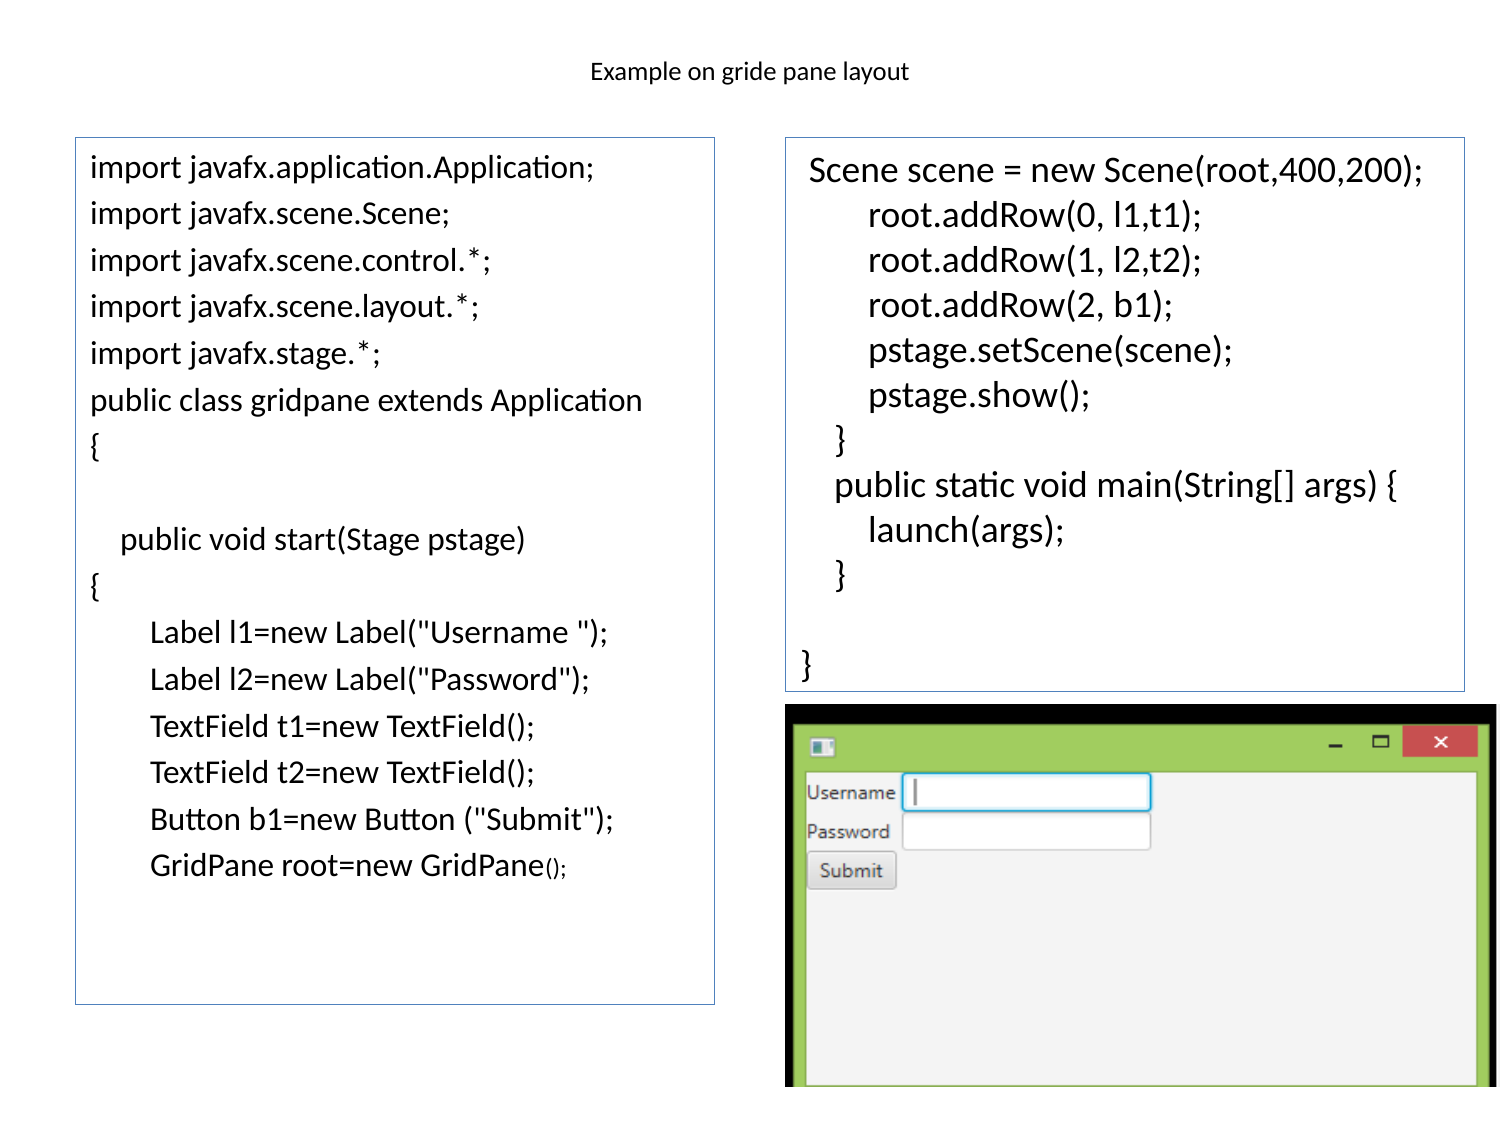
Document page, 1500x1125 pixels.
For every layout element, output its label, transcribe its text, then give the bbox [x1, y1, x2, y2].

title Example on gride pane layout [75, 45, 1425, 126]
picture [785, 703, 1500, 1088]
text_box Scene scene = new Scene(root,400,200); root.addRow(0, l1,t1); root.addRow(1, l2,t2); root.addRow(2, b1); pstage.setScene(scene); pstage.show(); } public static void main(String[] args) { launch(args); } } [785, 137, 1465, 692]
list import javafx.application.Application; import javafx.scene.Scene; import javafx.scene.control.*; import javafx.scene.layout.*; import javafx.stage.*; public class gridpane extends Application { public void start(Stage pstage) { Label l1=new Label("Username "); Label l2=new Label("Password"); TextField t1=new TextField(); TextField t2=new TextField(); Button b1=new Button ("Submit"); GridPane root=new GridPane(); [75, 137, 715, 1005]
